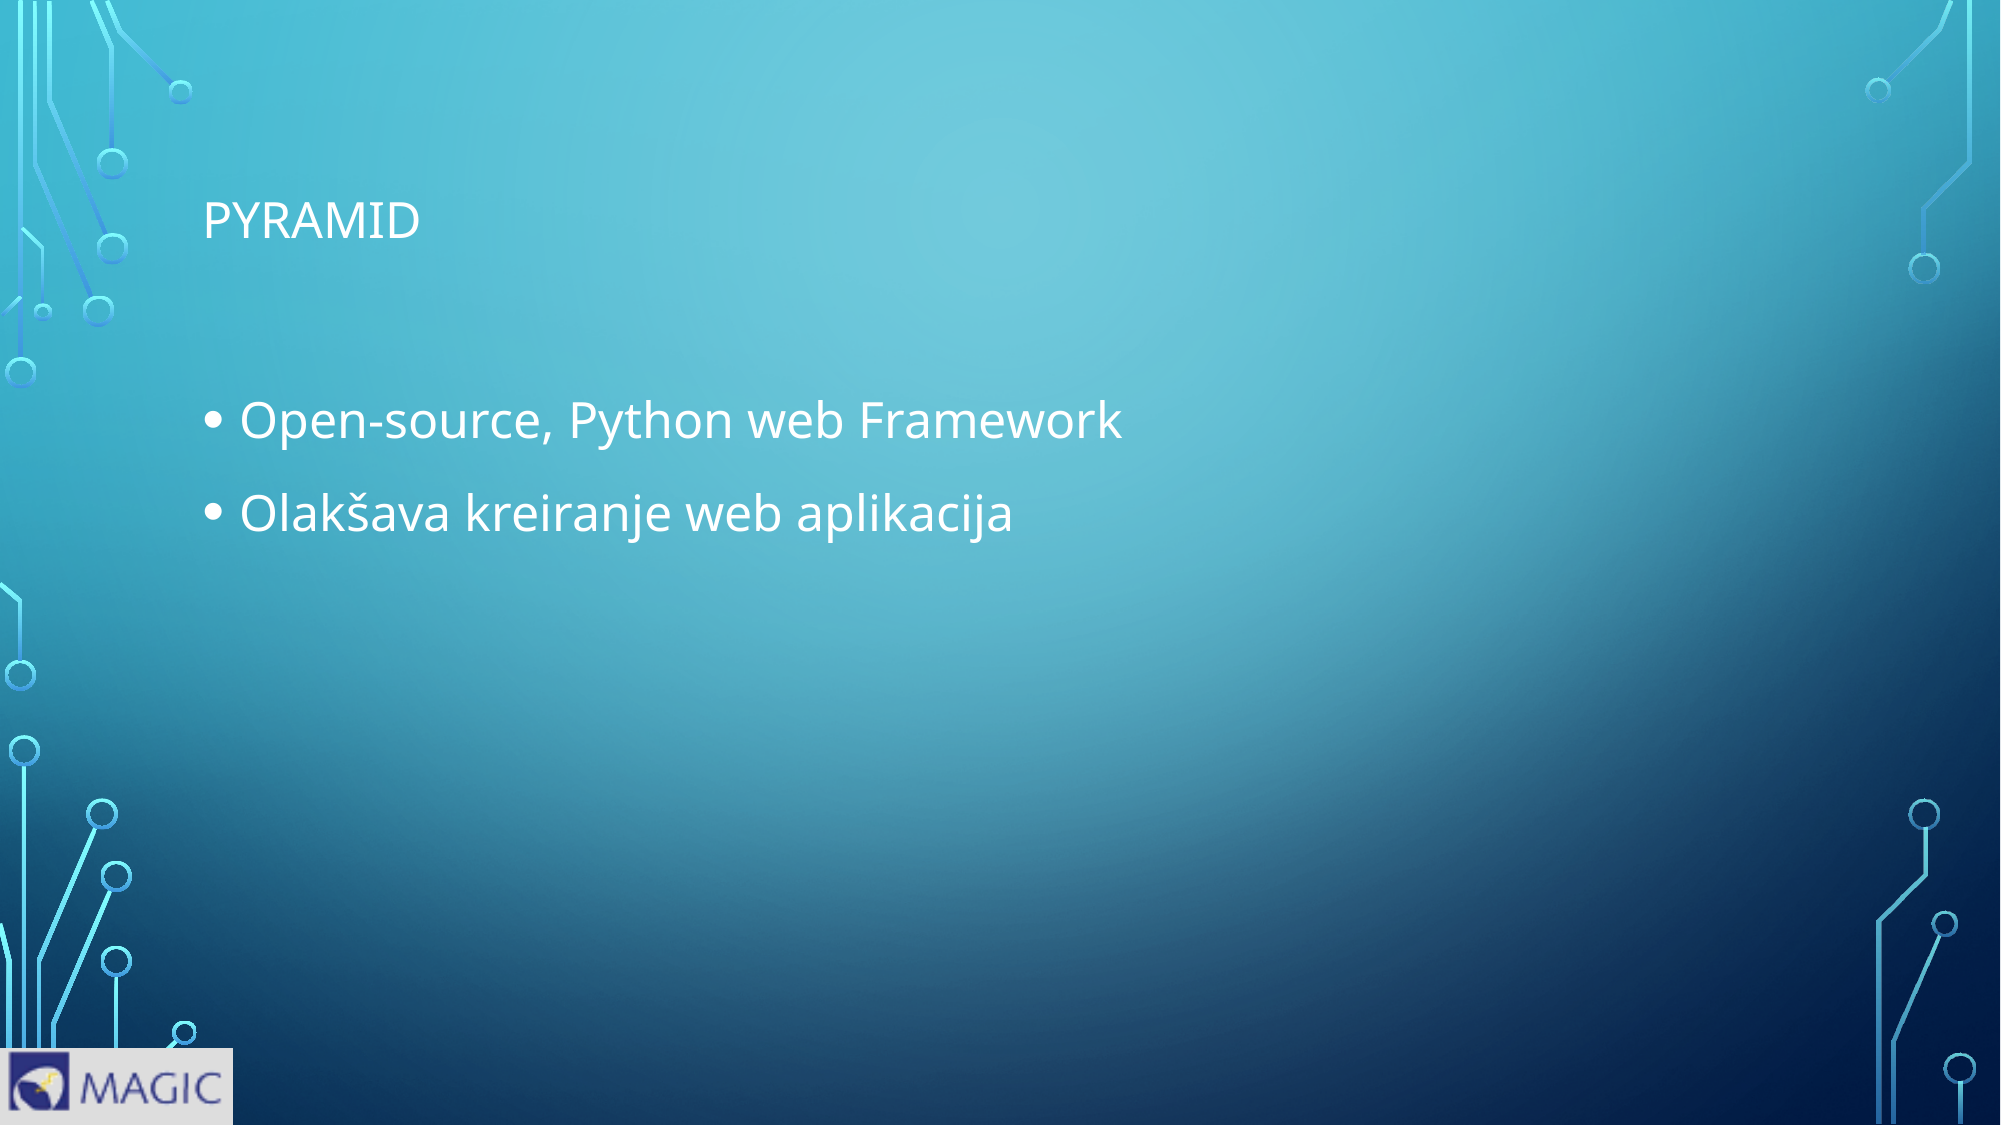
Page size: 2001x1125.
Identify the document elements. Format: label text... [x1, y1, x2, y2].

picture [0, 1047, 234, 1125]
title Pyramid [187, 101, 1813, 344]
list Open-source, Python web Framework Olakšava kreiranje web aplikacija [187, 369, 1813, 950]
